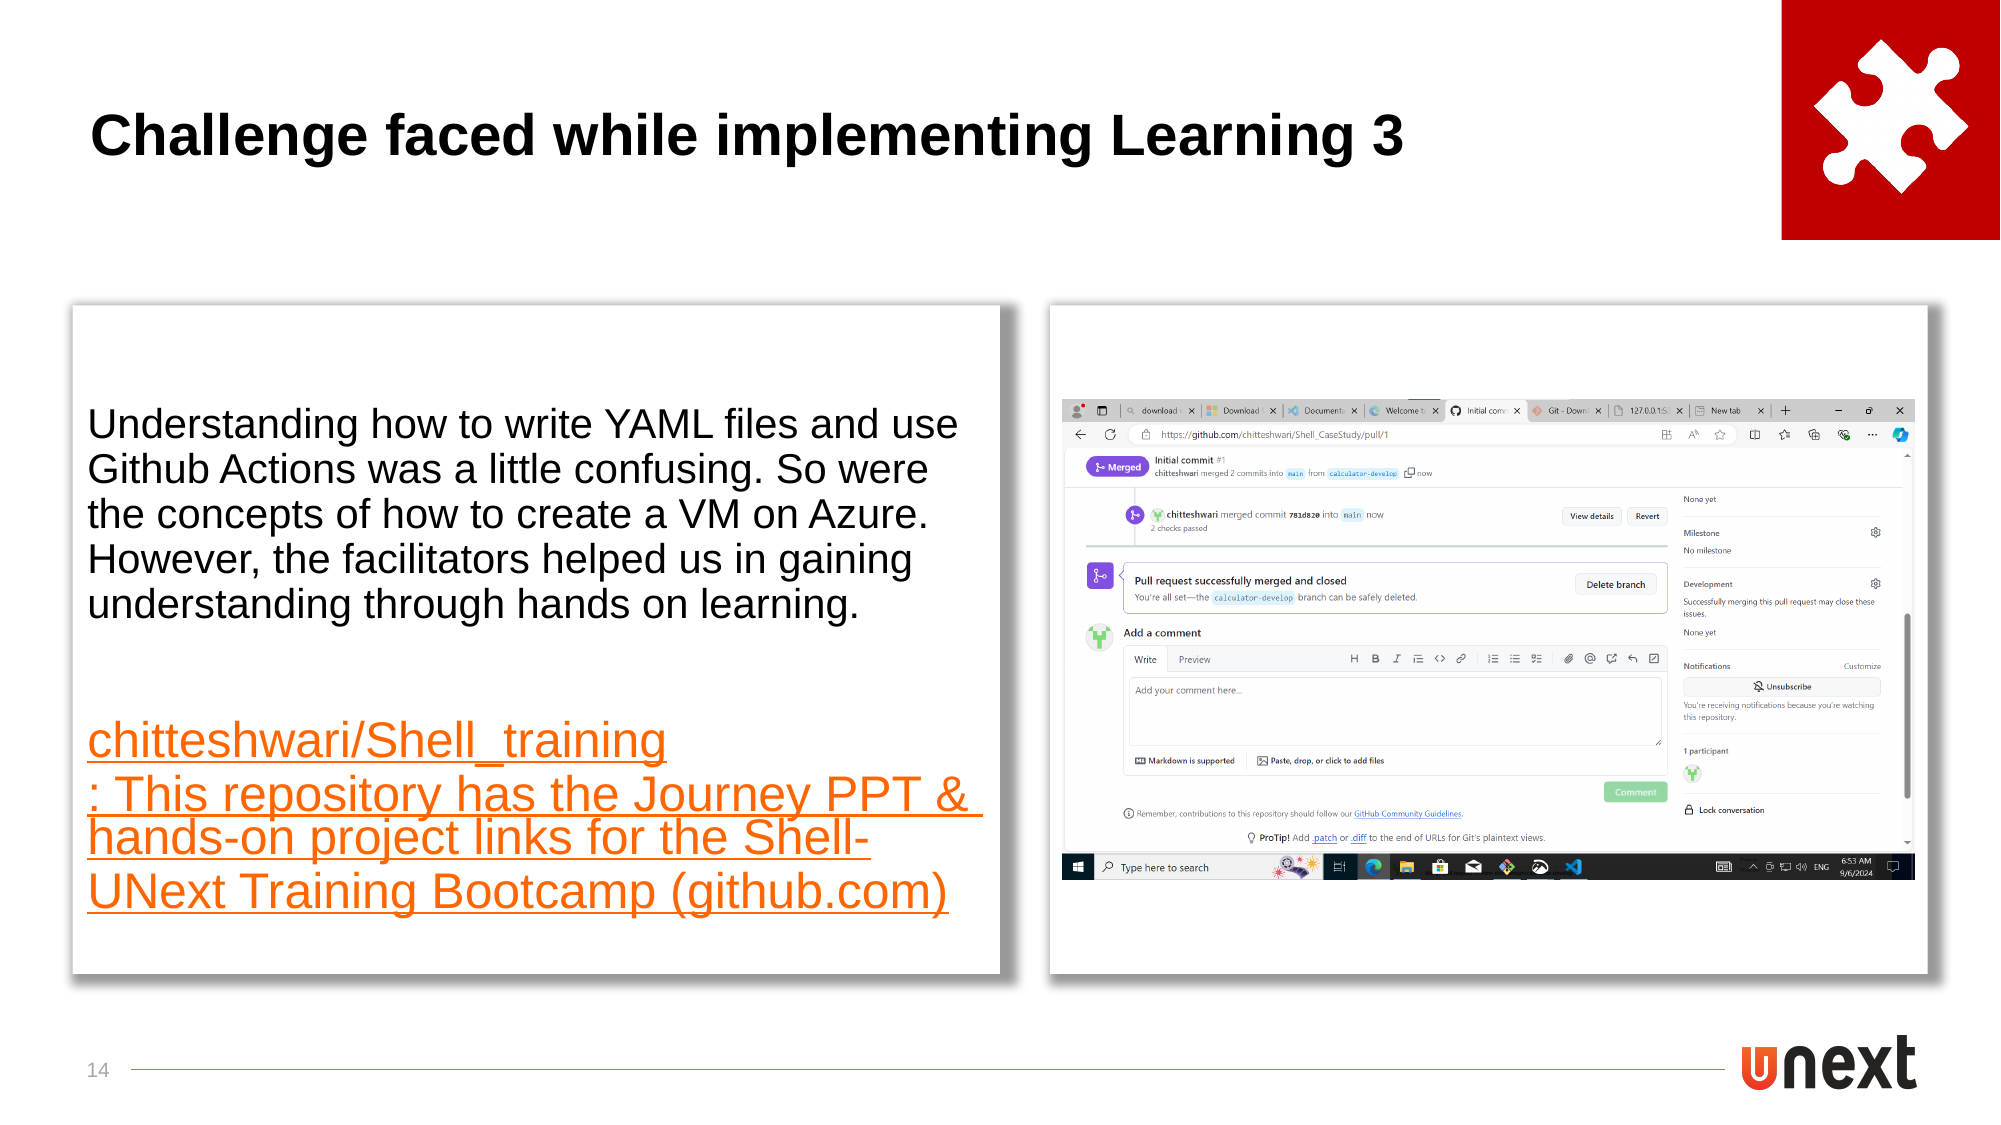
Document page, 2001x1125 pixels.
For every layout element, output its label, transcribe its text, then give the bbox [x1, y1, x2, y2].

title Challenge faced while implementing Learning 3 [76, 78, 1798, 196]
picture [1742, 1035, 1917, 1090]
slide_number 14 [48, 1047, 110, 1091]
text_box Understanding how to write YAML files and use Github Actions was a little confusing. So were the concepts of how to create a VM on Azure. However, the facilitators helped us in gaining understanding through hands on learning. chitteshwari/Shell_training: This repository has the Journey PPT & hands-on project links for the Shell-UNext Training Bootcamp (github.com) [72, 305, 1000, 974]
text_box [1050, 305, 1928, 974]
text_box [1781, 0, 2000, 241]
picture [1062, 399, 1915, 880]
picture [1798, 27, 1984, 213]
